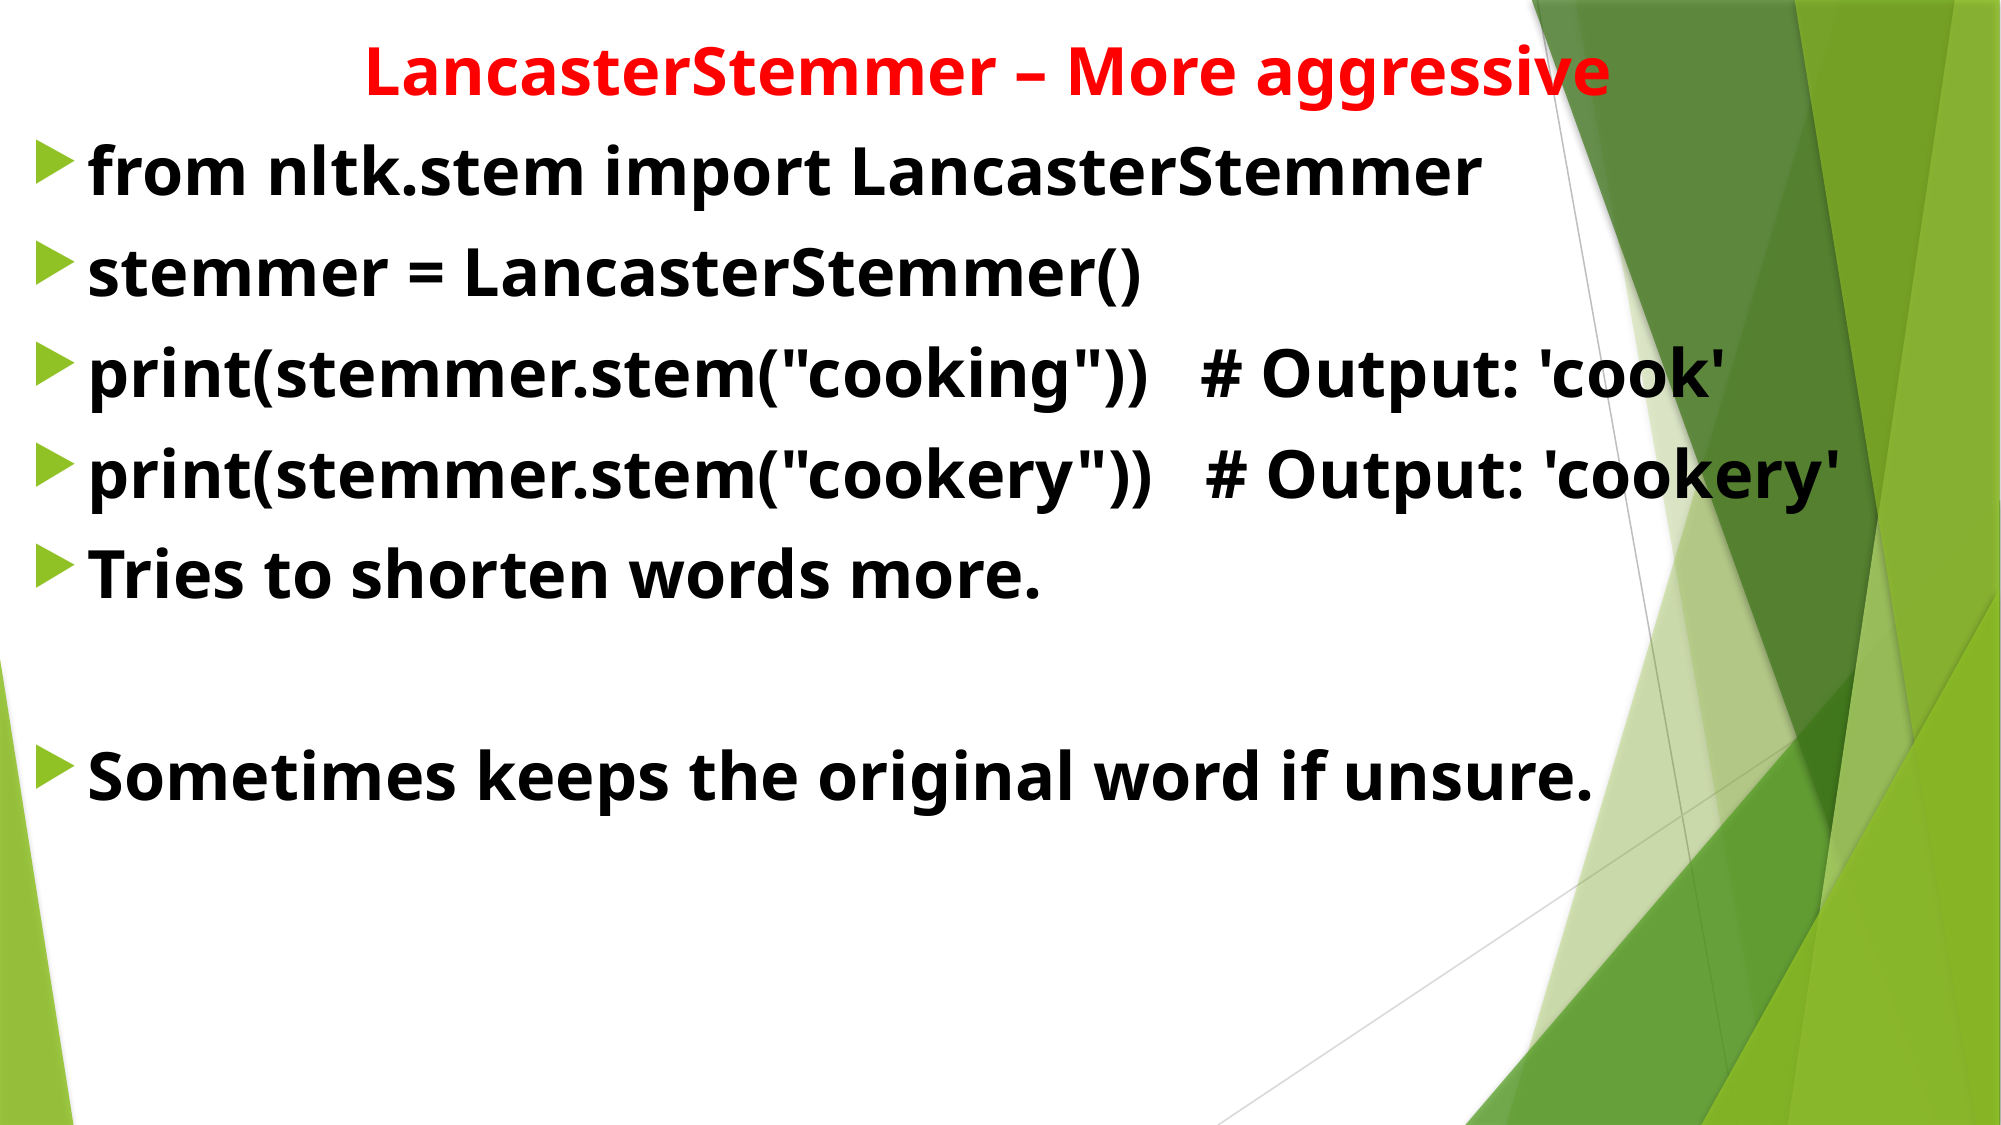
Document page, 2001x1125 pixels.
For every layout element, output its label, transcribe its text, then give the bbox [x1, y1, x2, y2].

list LancasterStemmer – More aggressive from nltk.stem import LancasterStemmer stemmer = LancasterStemmer() print(stemmer.stem("cooking")) # Output: 'cook' print(stemmer.stem("cookery")) # Output: 'cookery' Tries to shorten words more. Sometimes keeps the original word if unsure. [16, 20, 1961, 658]
